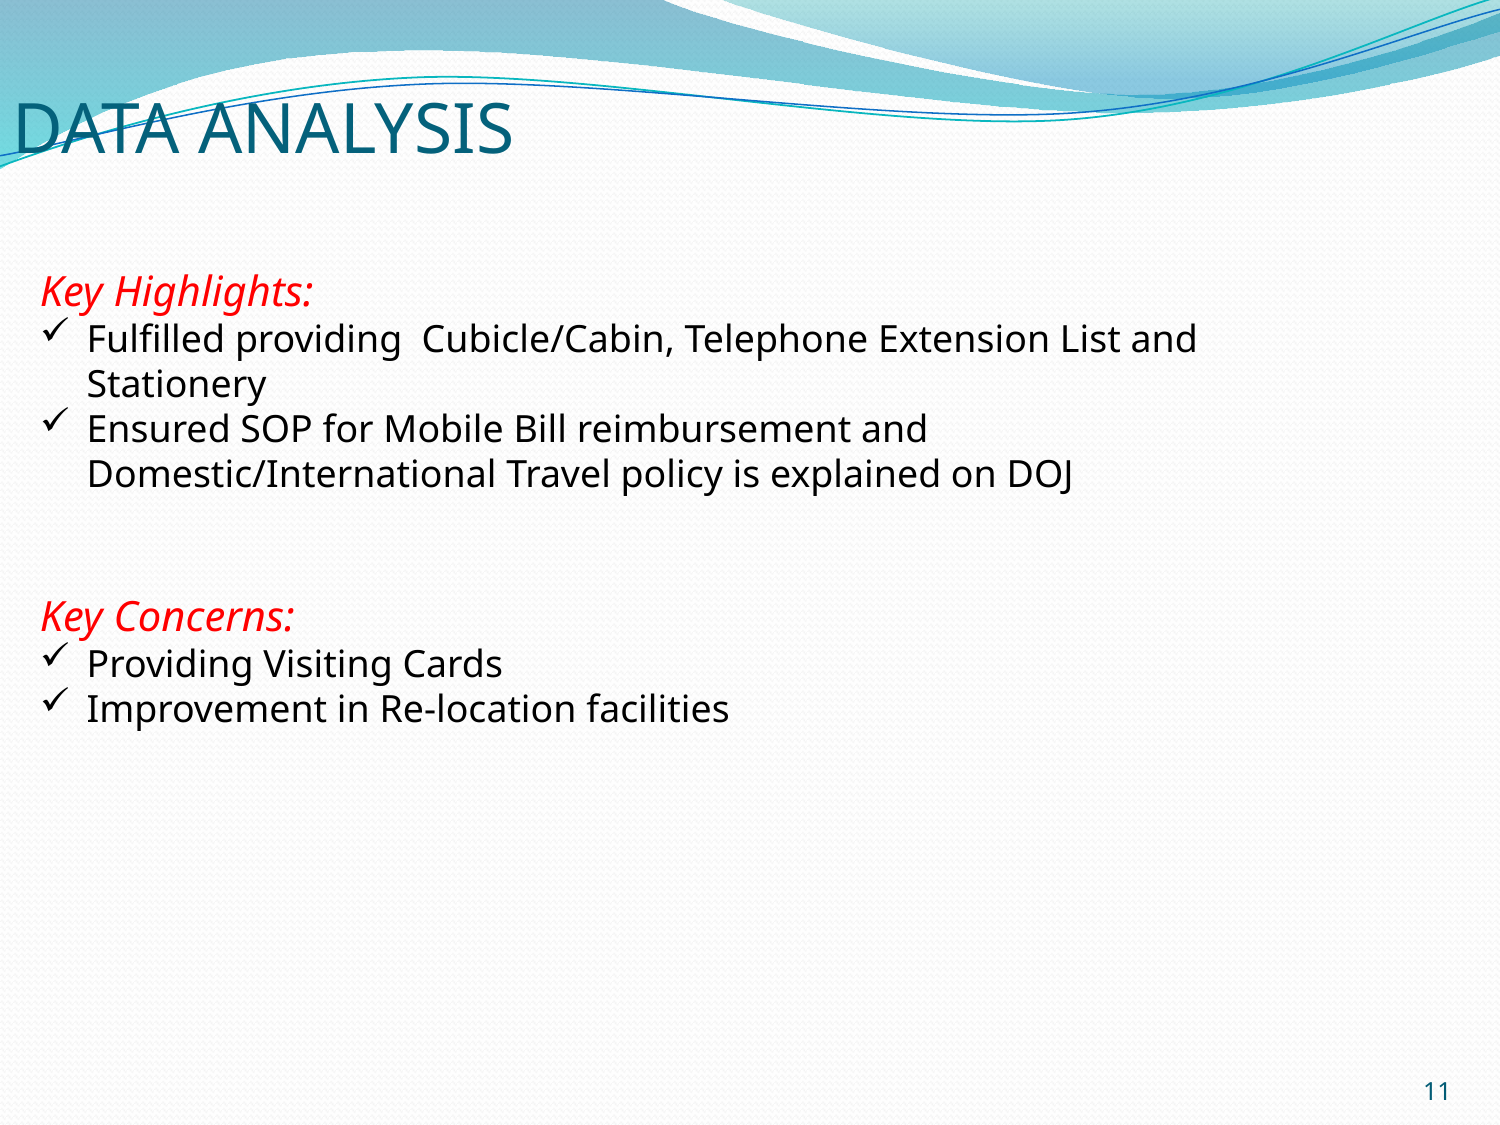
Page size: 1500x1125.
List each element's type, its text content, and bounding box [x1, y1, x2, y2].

text_box 11 [1374, 1049, 1500, 1110]
title DATA ANALYSIS [12, 75, 1375, 263]
text_box Key Highlights: Fulfilled providing Cubicle/Cabin, Telephone Extension List and Stationery Ensured SOP for Mobile Bill reimbursement and Domestic/International Travel policy is explained on DOJ Key Concerns: Providing Visiting Cards Improvement in Re-location facilities [24, 257, 1263, 793]
